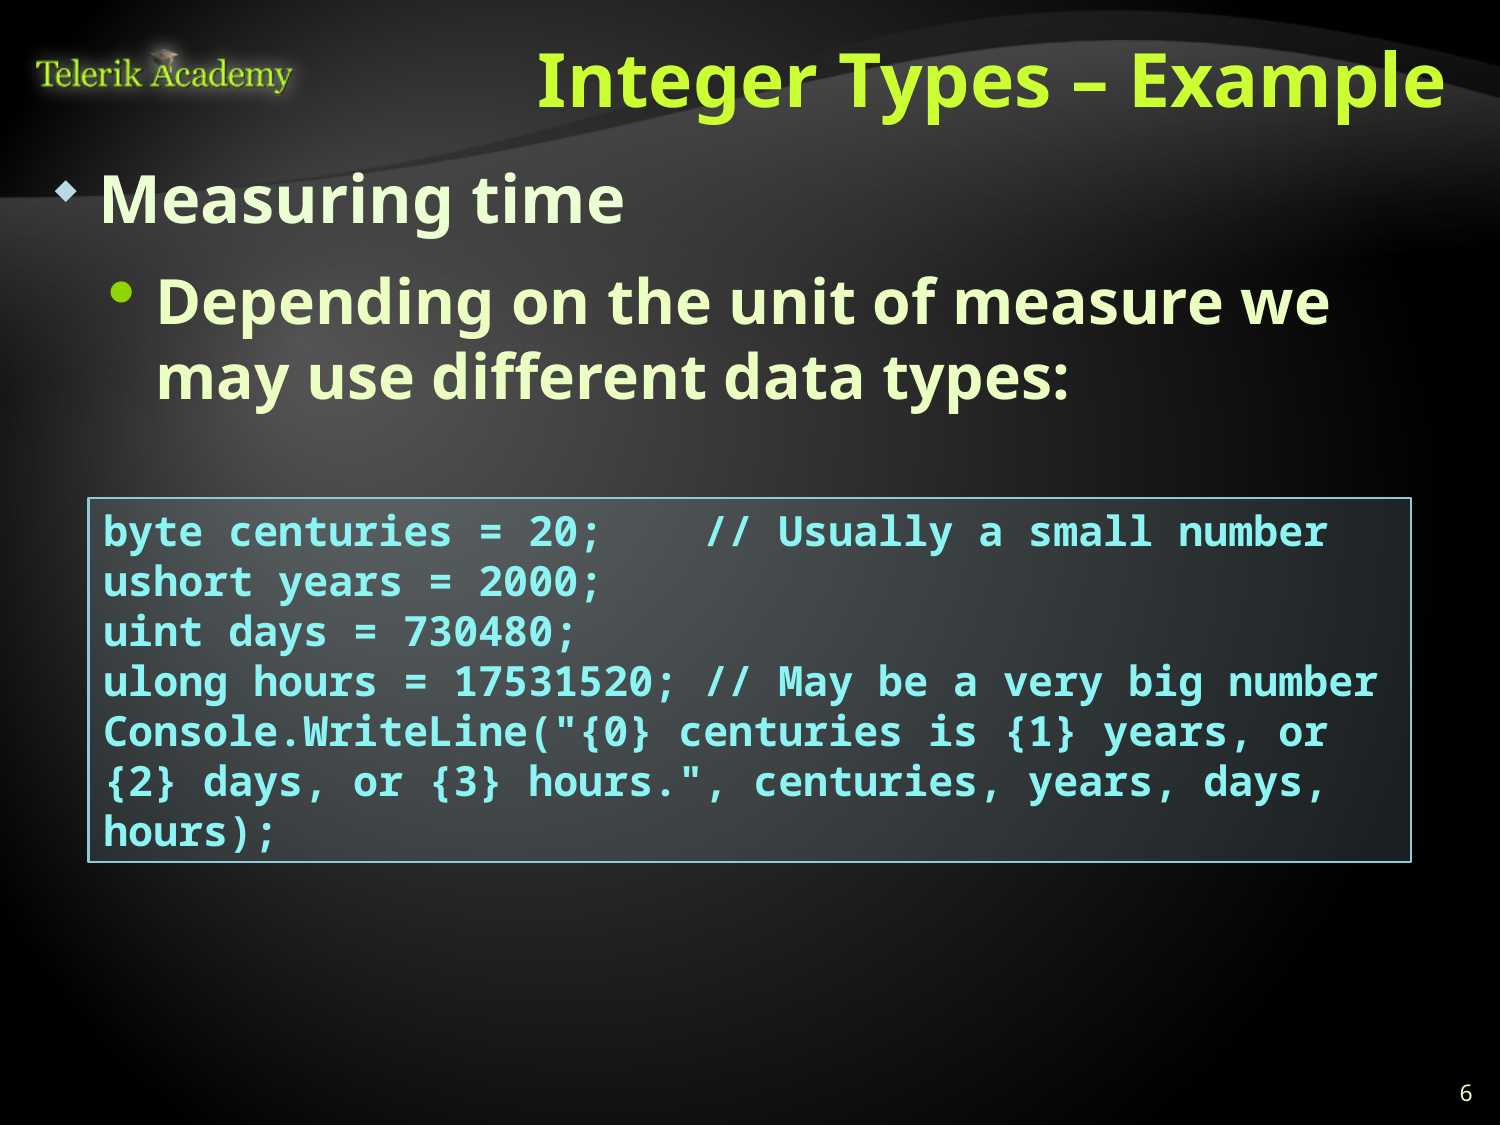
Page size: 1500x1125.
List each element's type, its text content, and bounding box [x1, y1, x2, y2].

list Measuring time Depending on the unit of measure we may use different data types: [37, 149, 1463, 1100]
title Integer Types – Example [300, 12, 1463, 149]
slide_number 6 [1412, 1074, 1488, 1113]
text_box byte centuries = 20; // Usually a small number ushort years = 2000; uint days = 730480; ulong hours = 17531520; // May be a very big number Console.WriteLine("{0} centuries is {1} years, or {2} days, or {3} hours.", centuries, years, days, hours); [88, 497, 1412, 863]
picture [0, 0, 1500, 1125]
